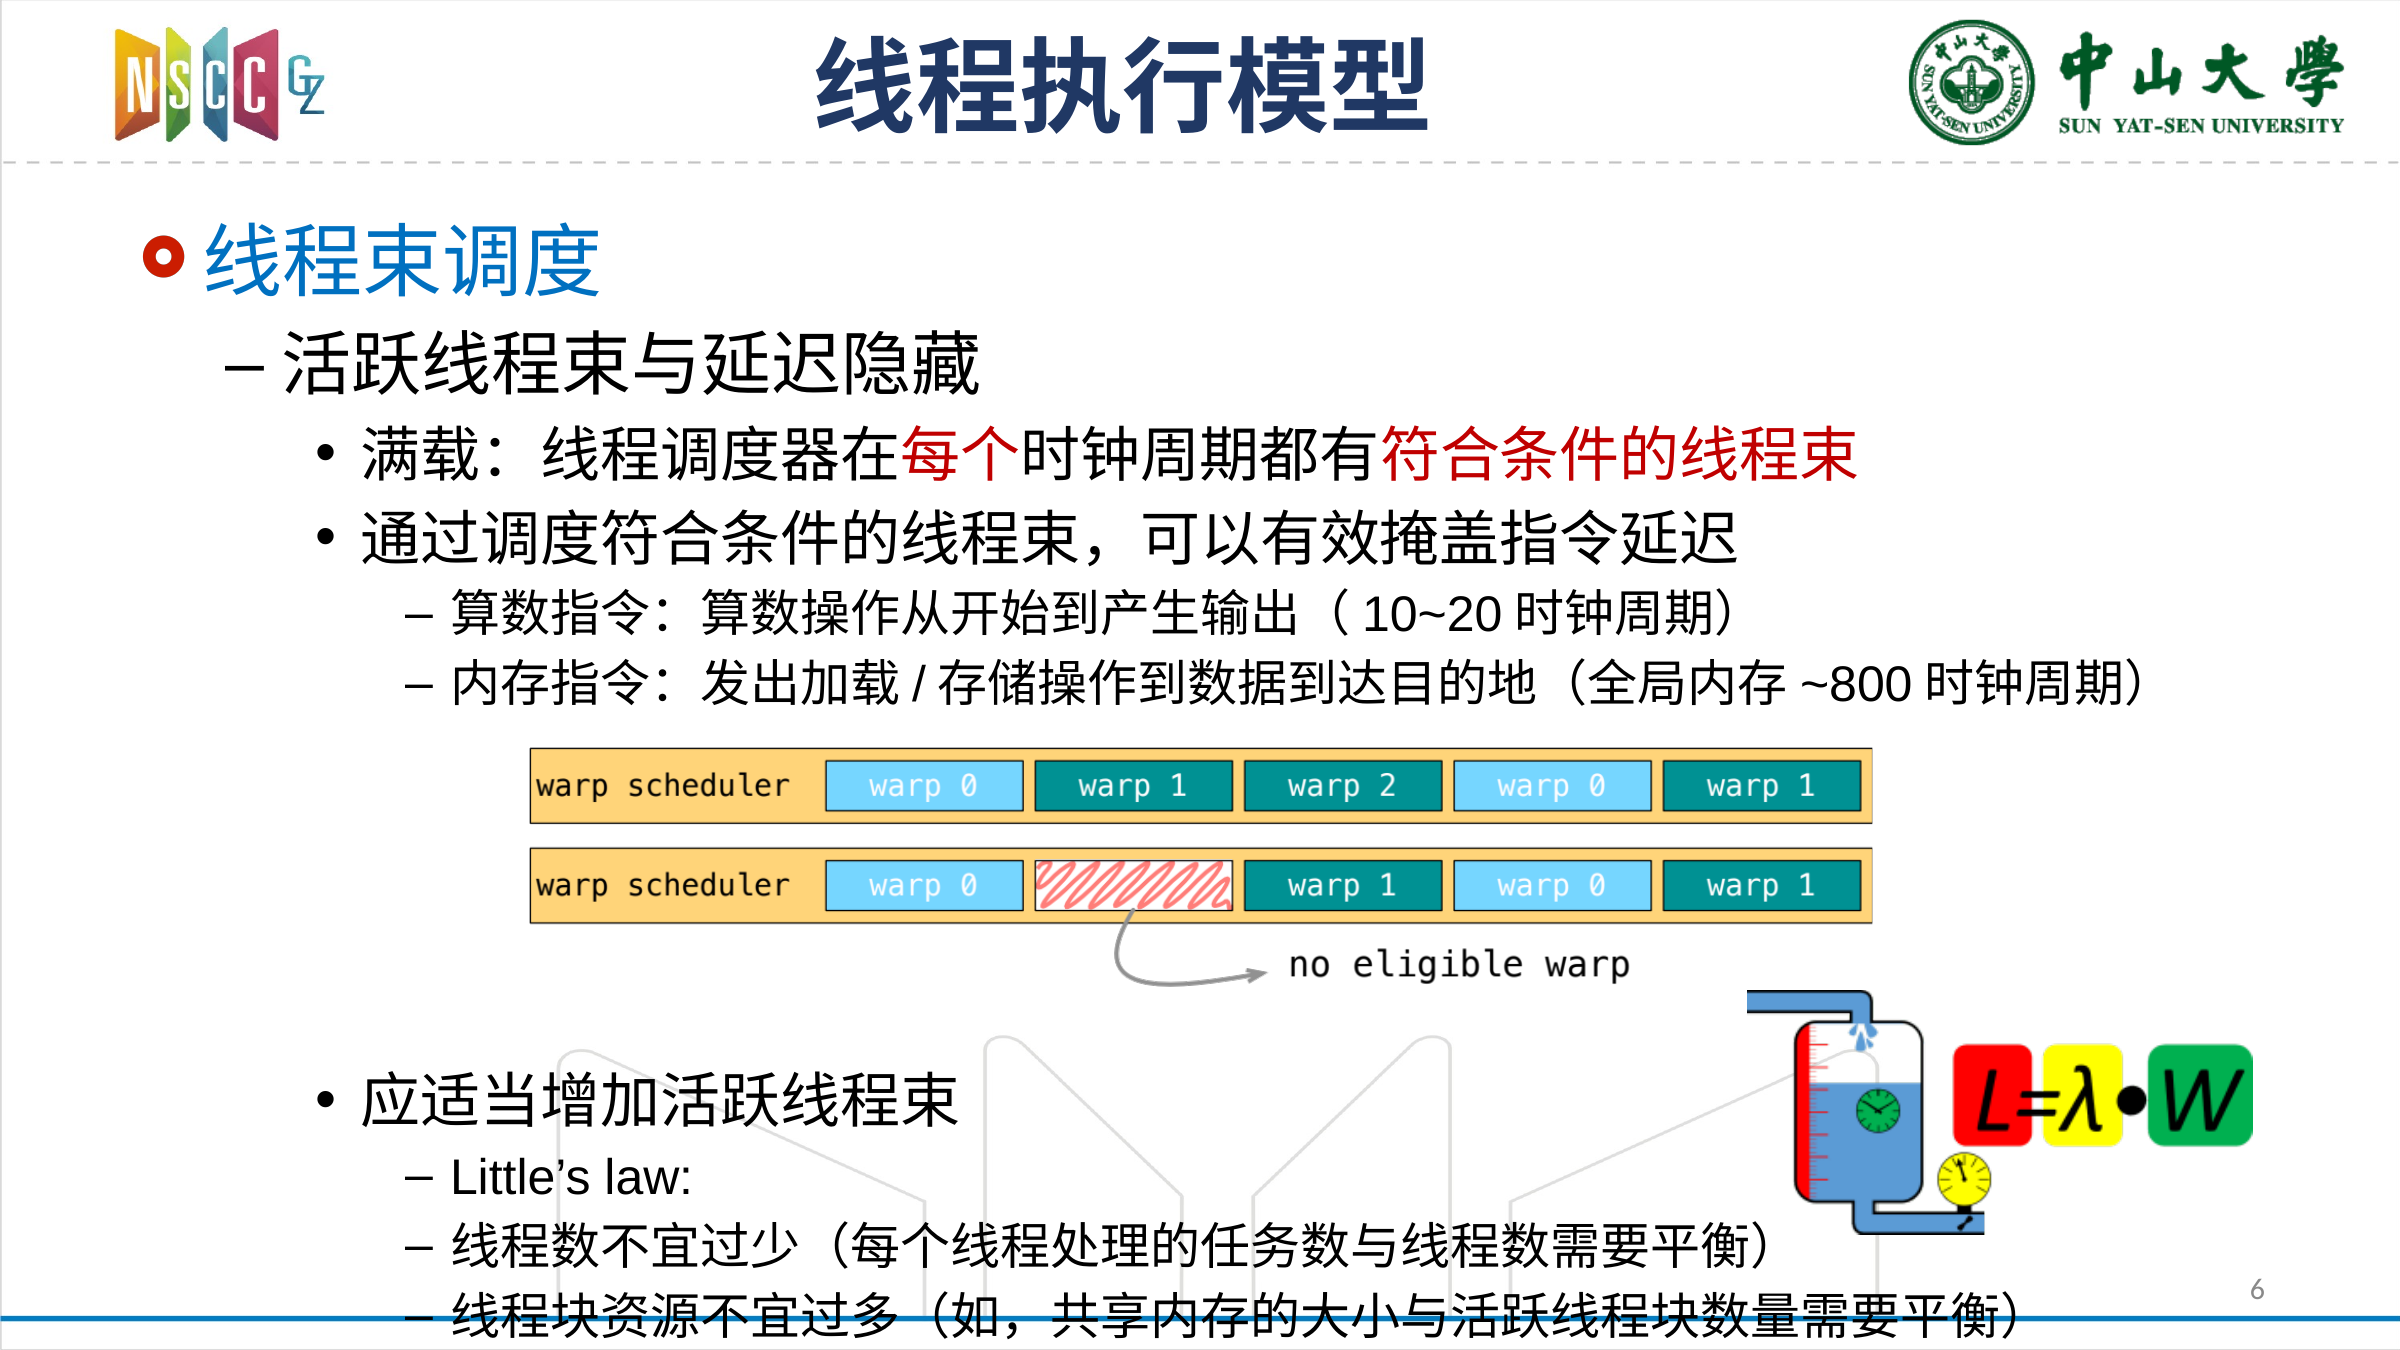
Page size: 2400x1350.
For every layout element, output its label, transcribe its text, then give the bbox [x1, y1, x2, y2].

picture [0, 0, 2400, 1350]
slide_number 6 [1719, 1251, 2280, 1324]
title 线程执行模型 [349, 13, 1897, 153]
